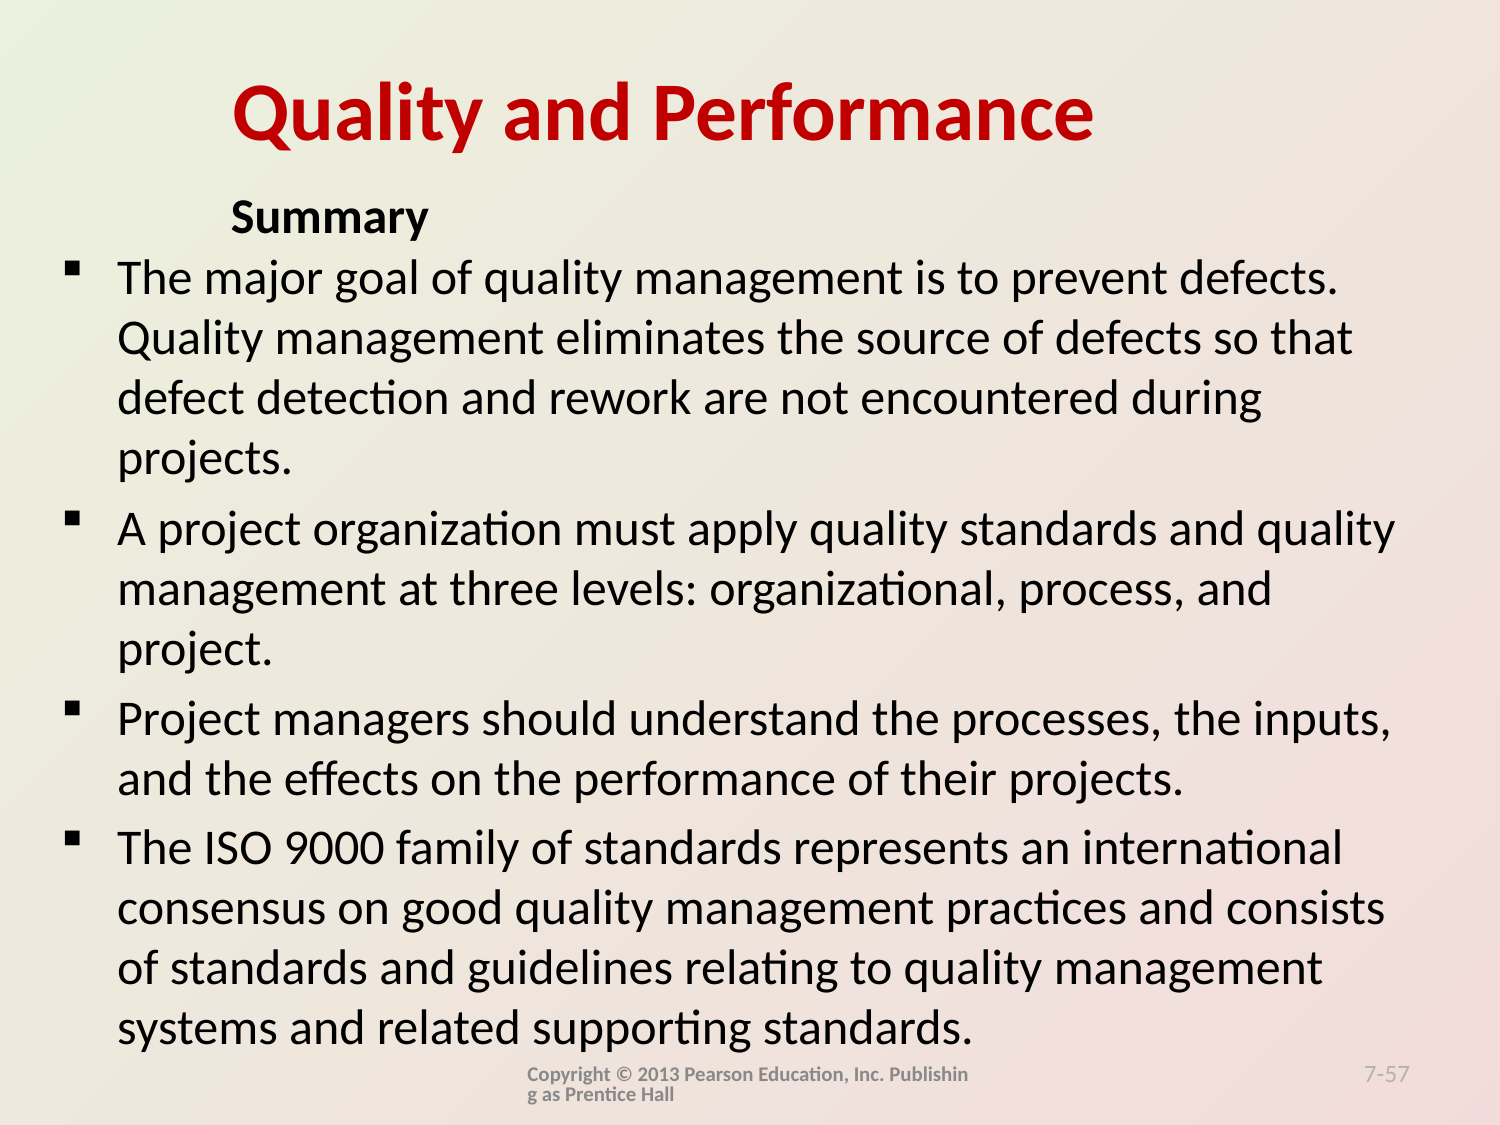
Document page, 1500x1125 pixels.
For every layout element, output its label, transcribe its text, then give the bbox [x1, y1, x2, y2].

slide_number 7-57 [1074, 1042, 1425, 1103]
list The major goal of quality management is to prevent defects. Quality management eliminates the source of defects so that defect detection and rework are not encountered during projects. A project organization must apply quality standards and quality management at three levels: organizational, process, and project. Project managers should understand the processes, the inputs, and the effects on the performance of their projects. The ISO 9000 family of standards represents an international consensus on good quality management practices and consists of standards and guidelines relating to quality management systems and related supporting standards. [45, 237, 1426, 981]
footer Copyright © 2013 Pearson Education, Inc. Publishing as Prentice Hall [512, 1042, 988, 1103]
list Summary [215, 175, 861, 232]
